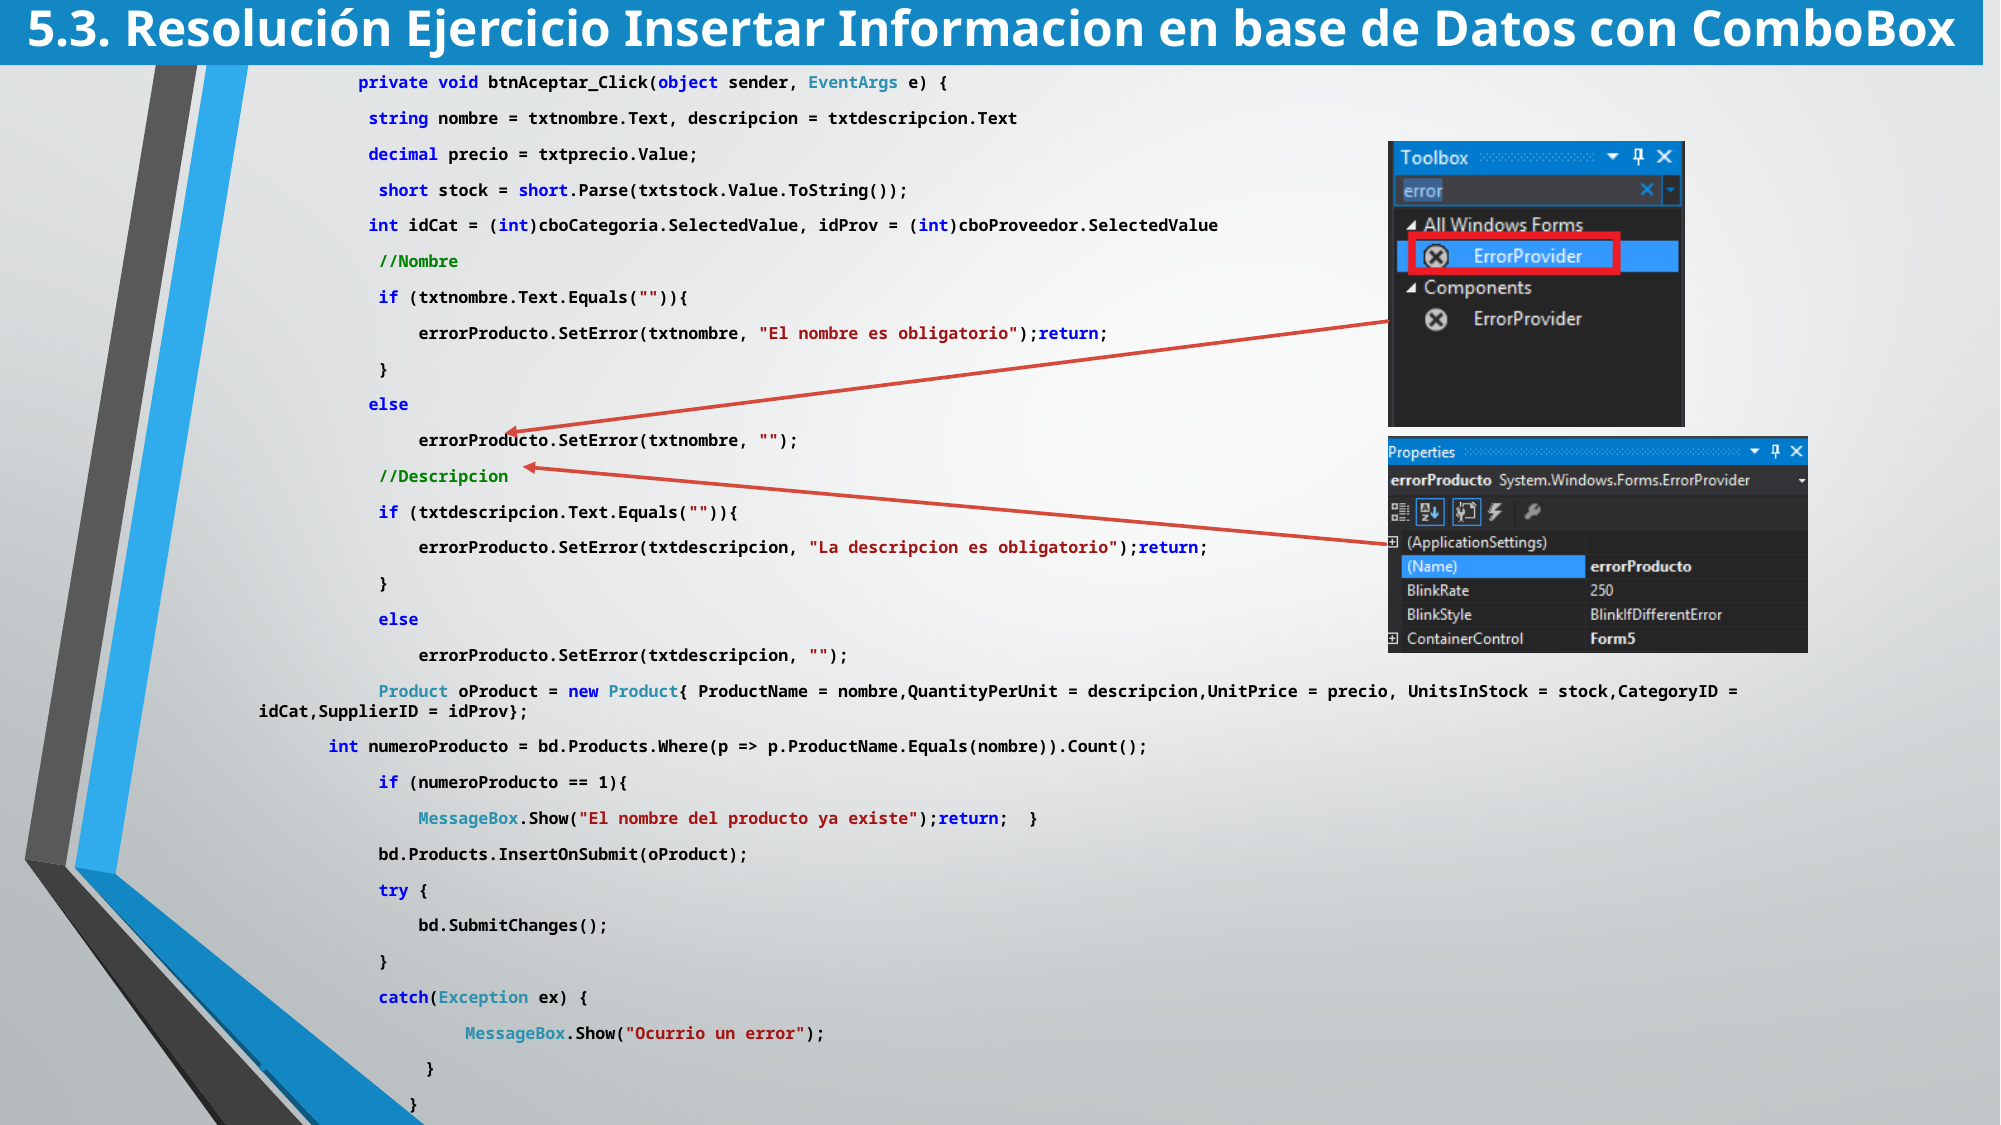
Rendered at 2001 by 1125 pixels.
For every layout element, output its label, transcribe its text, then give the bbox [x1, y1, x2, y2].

picture [1387, 140, 1686, 428]
list private void btnAceptar_Click(object sender, EventArgs e) { string nombre = txtnombre.Text, descripcion = txtdescripcion.Text decimal precio = txtprecio.Value; short stock = short.Parse(txtstock.Value.ToString()); int idCat = (int)cboCategoria.SelectedValue, idProv = (int)cboProveedor.SelectedValue //Nombre if (txtnombre.Text.Equals("")){ errorProducto.SetError(txtnombre, "El nombre es obligatorio");return; } else errorProducto.SetError(txtnombre, ""); //Descripcion if (txtdescripcion.Text.Equals("")){ errorProducto.SetError(txtdescripcion, "La descripcion es obligatorio");return; } else errorProducto.SetError(txtdescripcion, ""); Product oProduct = new Product{ ProductName = nombre,QuantityPerUnit = descripcion,UnitPrice = precio, UnitsInStock = stock,CategoryID = idCat,SupplierID = idProv}; int numeroProducto = bd.Products.Where(p => p.ProductName.Equals(nombre)).Count(); if (numeroProducto == 1){ MessageBox.Show("El nombre del producto ya existe");return; } bd.Products.InsertOnSubmit(oProduct); try { bd.SubmitChanges(); } catch(Exception ex) { MessageBox.Show("Ocurrio un error"); } } [243, 77, 1887, 1109]
picture [1387, 435, 1808, 653]
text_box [522, 466, 1387, 545]
text_box 5.3. Resolución Ejercicio Insertar Informacion en base de Datos con ComboBox [0, 0, 1983, 66]
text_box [504, 320, 1389, 434]
